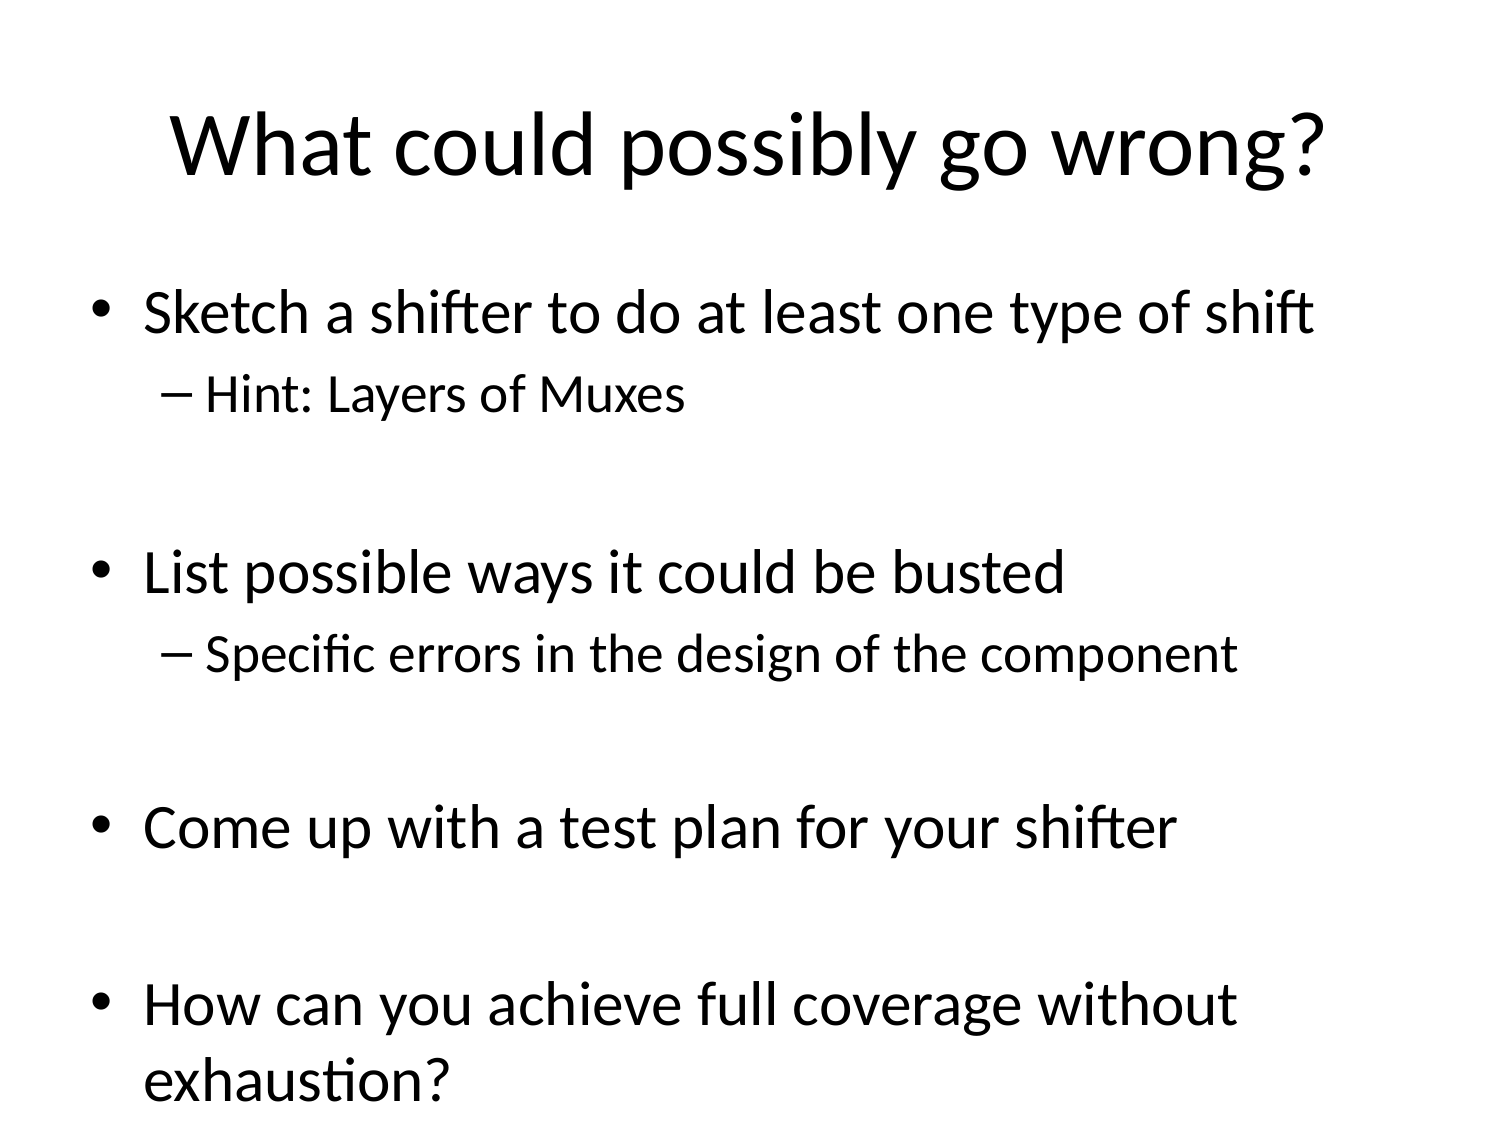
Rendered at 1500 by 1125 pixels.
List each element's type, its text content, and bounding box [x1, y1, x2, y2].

list Sketch a shifter to do at least one type of shift Hint: Layers of Muxes List possible ways it could be busted Specific errors in the design of the component Come up with a test plan for your shifter How can you achieve full coverage without exhaustion? [75, 262, 1425, 1125]
title What could possibly go wrong? [75, 45, 1425, 233]
